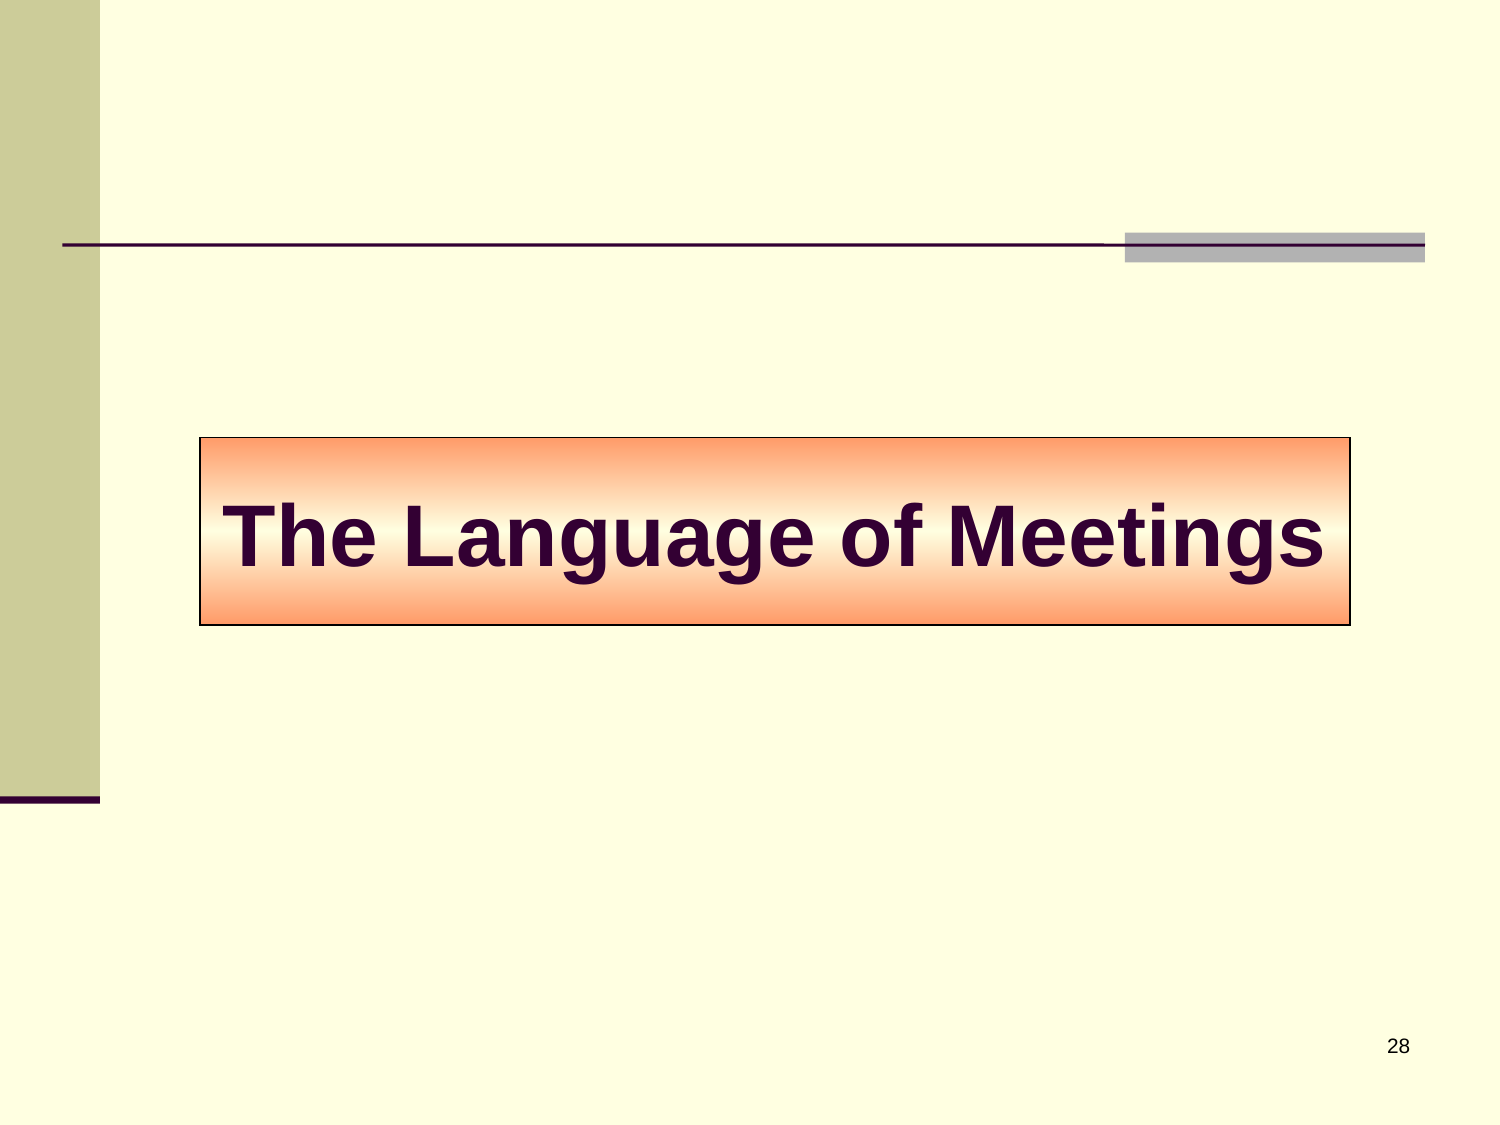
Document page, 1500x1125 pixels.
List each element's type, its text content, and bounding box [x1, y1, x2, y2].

slide_number 28 [1112, 1024, 1426, 1101]
title The Language of Meetings [199, 437, 1351, 626]
